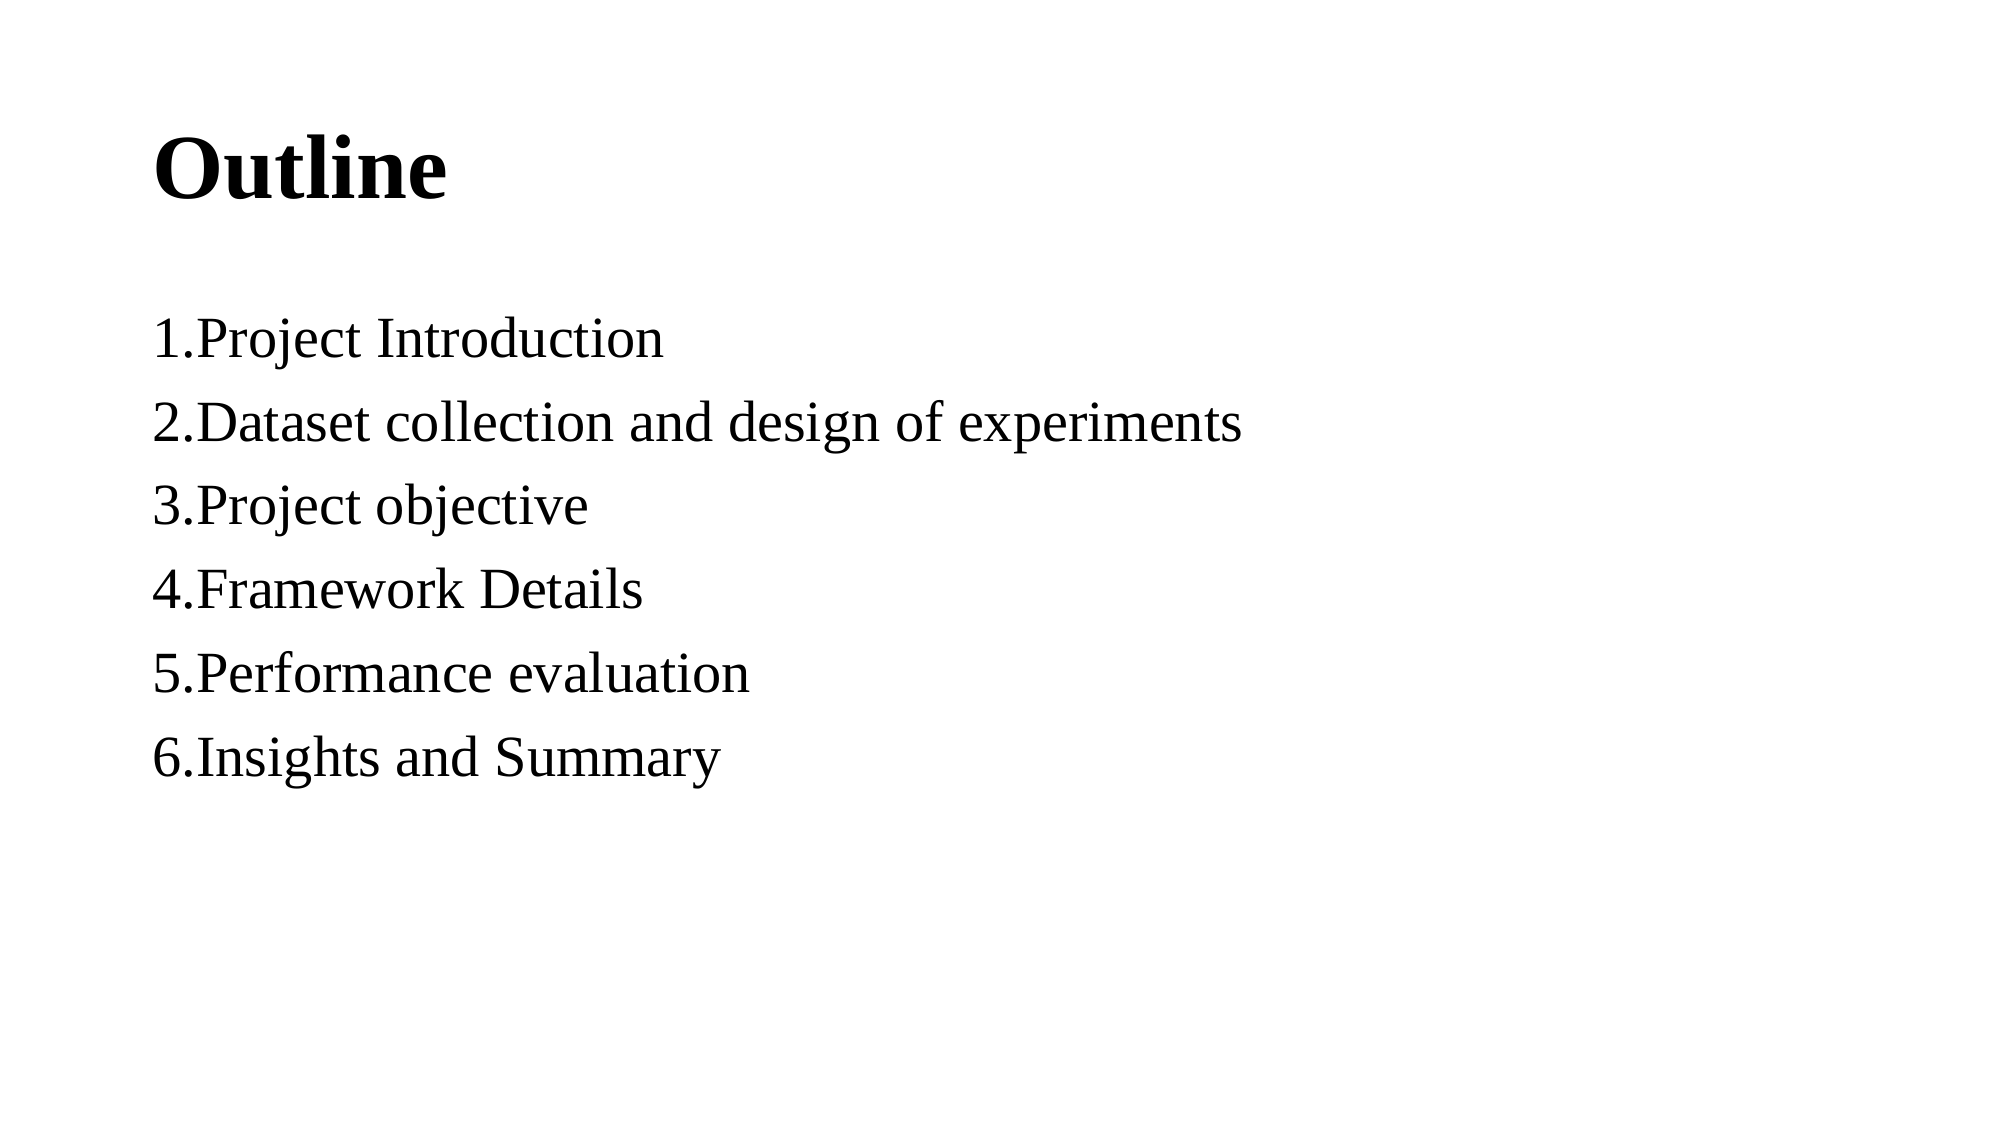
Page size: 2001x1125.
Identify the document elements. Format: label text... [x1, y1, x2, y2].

list 1.Project Introduction 2.Dataset collection and design of experiments 3.Project objective 4.Framework Details 5.Performance evaluation 6.Insights and Summary [137, 299, 1863, 1014]
title Outline [137, 59, 1863, 278]
